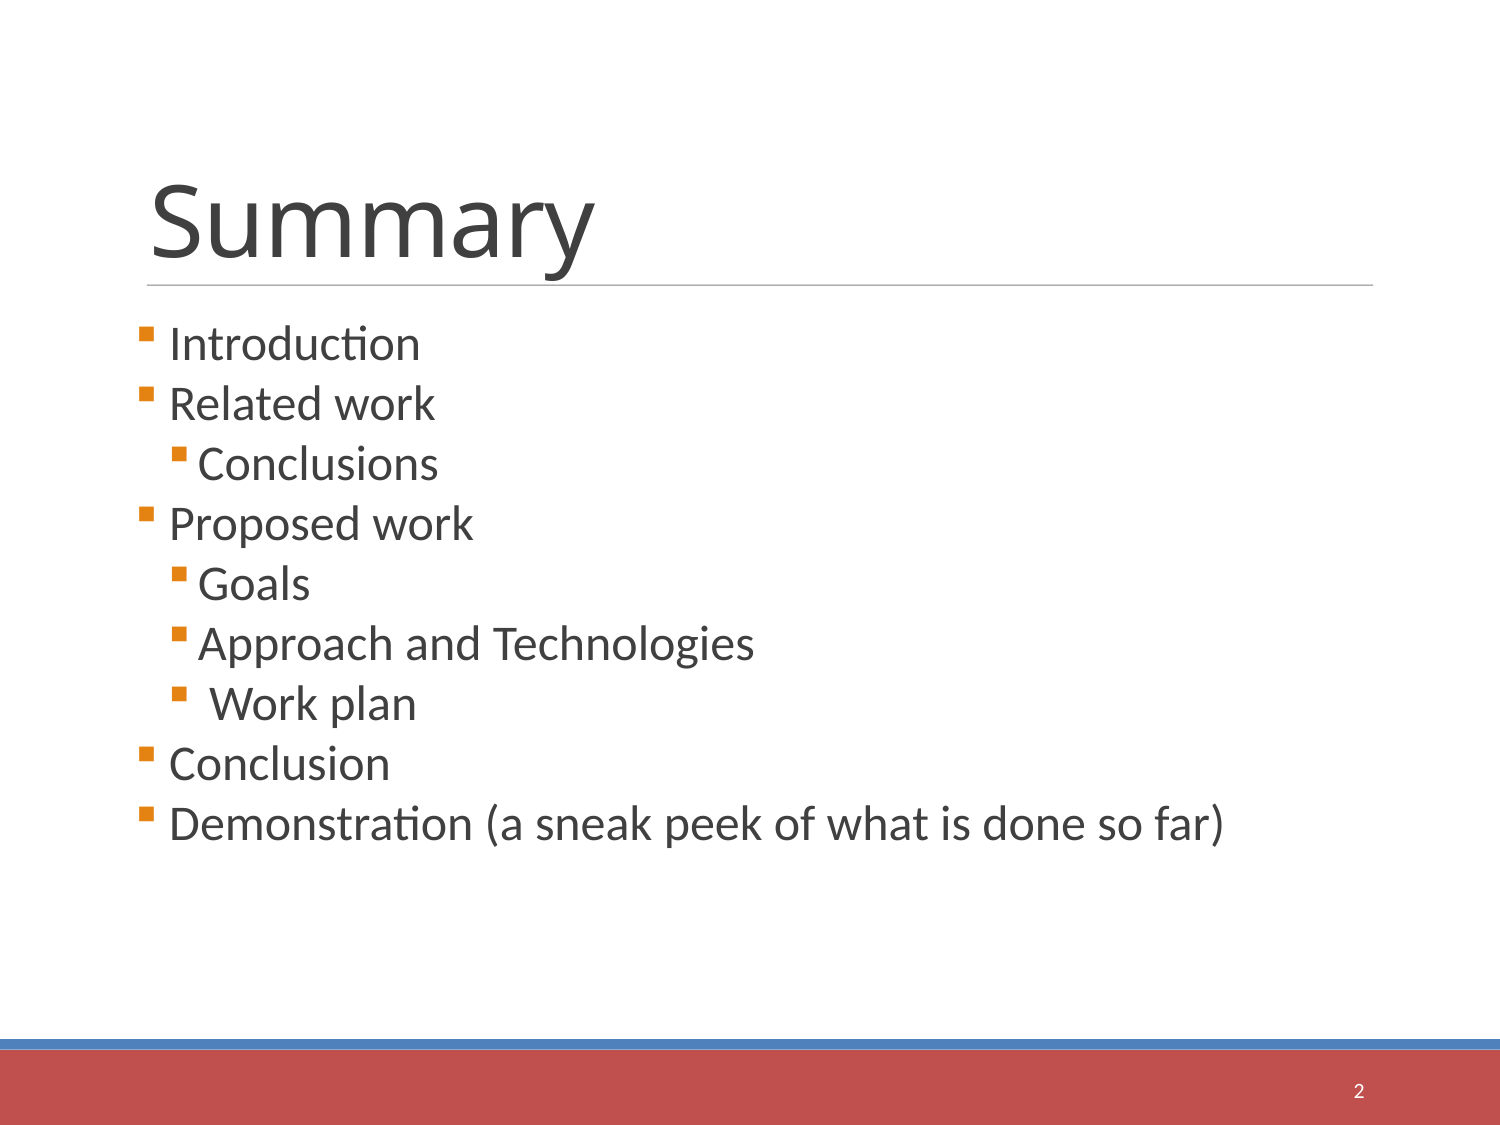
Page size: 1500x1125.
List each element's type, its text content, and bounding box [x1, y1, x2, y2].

text_box 1 [1218, 1059, 1380, 1120]
text_box Summary [134, 47, 1373, 285]
text_box Introduction Related work Conclusions Proposed work Goals Approach and Technologies Work plan Conclusion Demonstration (a sneak peek of what is done so far) [134, 302, 1373, 963]
